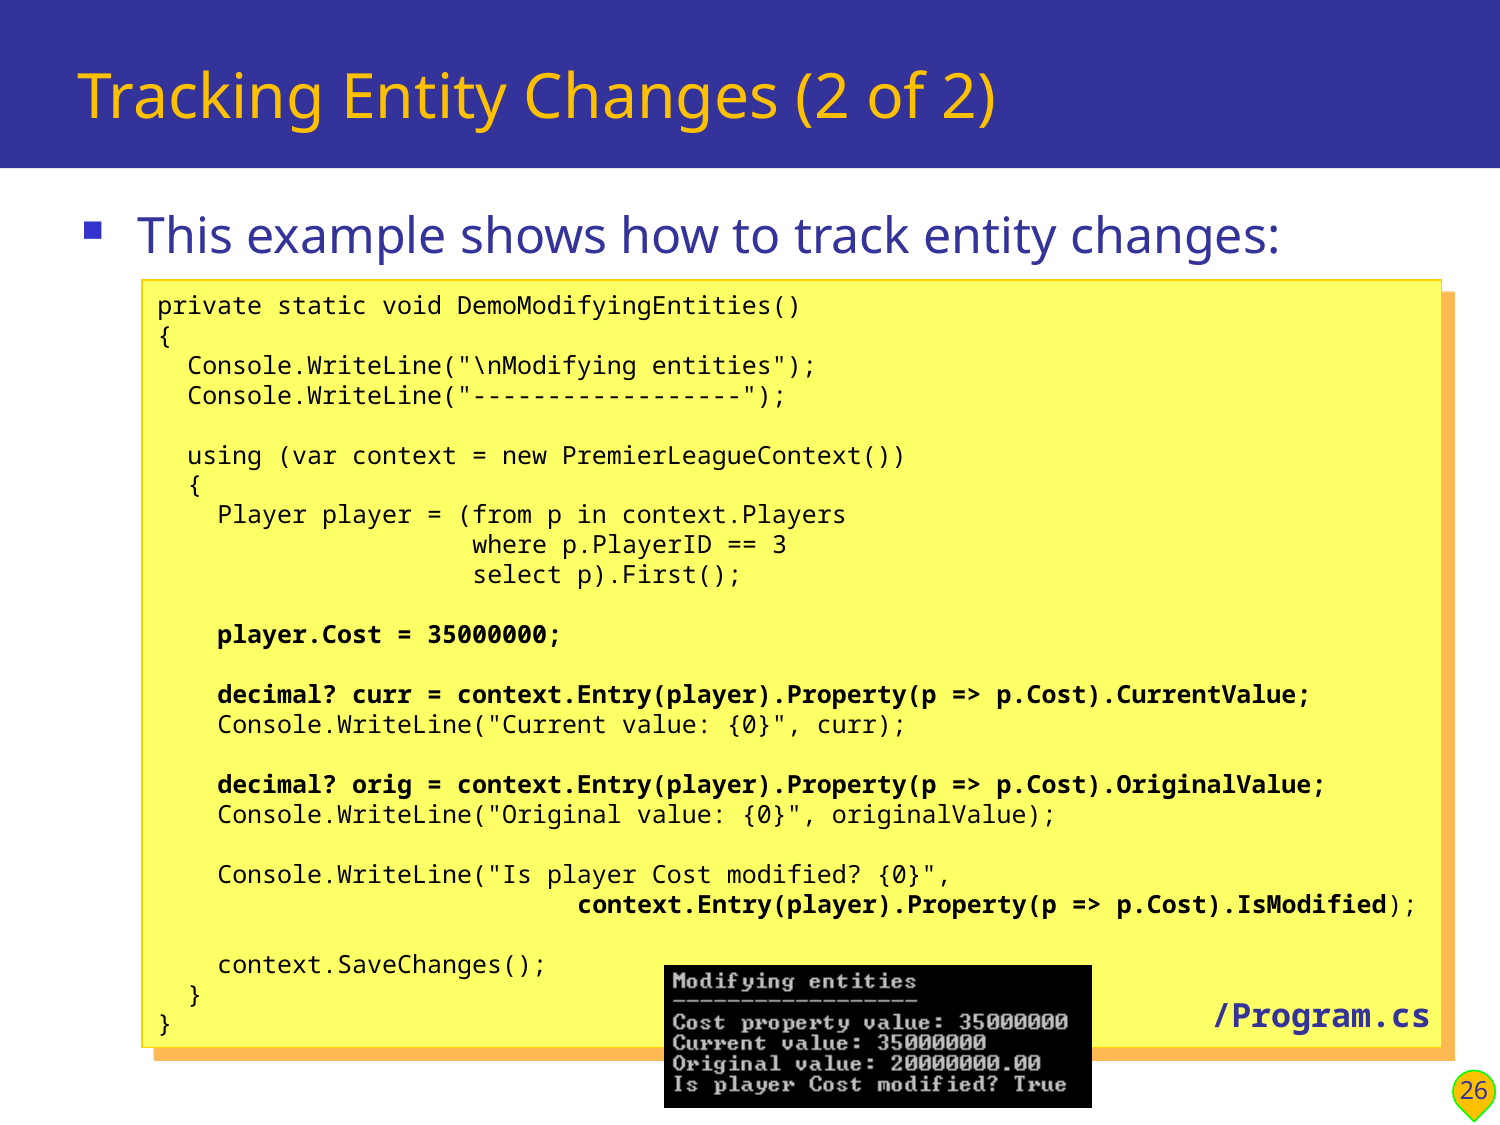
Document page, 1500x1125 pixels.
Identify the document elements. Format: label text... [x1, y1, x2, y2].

picture [665, 966, 1091, 1107]
text_box /Program.cs [1196, 986, 1446, 1042]
title Tracking Entity Changes (2 of 2) [61, 24, 1465, 139]
list This example shows how to track entity changes: [66, 196, 1460, 1007]
text_box private static void DemoModifyingEntities() { Console.WriteLine("\nModifying entities"); Console.WriteLine("------------------"); using (var context = new PremierLeagueContext()) { Player player = (from p in context.Players where p.PlayerID == 3 select p).First(); player.Cost = 35000000; decimal? curr = context.Entry(player).Property(p => p.Cost).CurrentValue; Console.WriteLine("Current value: {0}", curr); decimal? orig = context.Entry(player).Property(p => p.Cost).OriginalValue; Console.WriteLine("Original value: {0}", originalValue); Console.WriteLine("Is player Cost modified? {0}", context.Entry(player).Property(p => p.Cost).IsModified); context.SaveChanges(); } } [142, 279, 1442, 1048]
footer 26 [1431, 1040, 1500, 1117]
